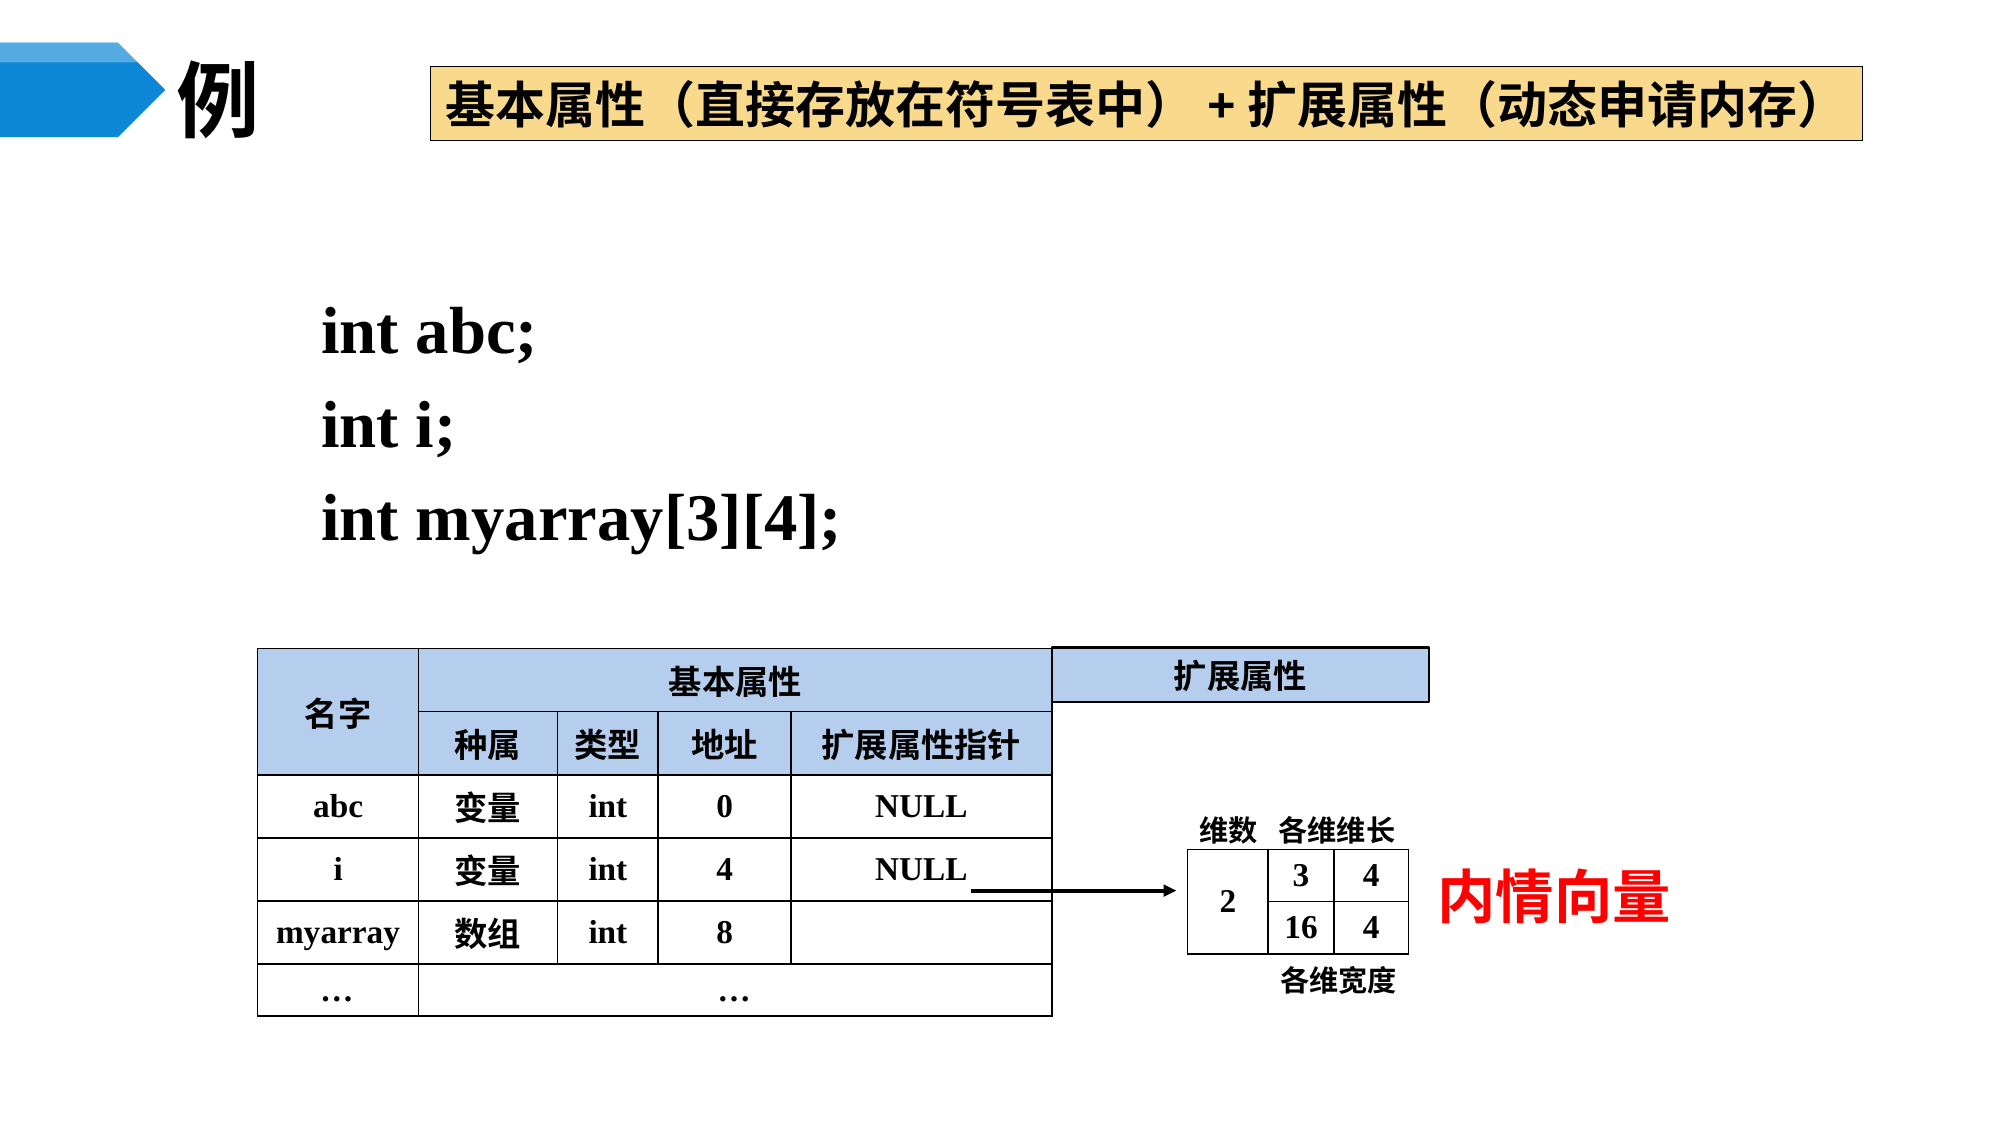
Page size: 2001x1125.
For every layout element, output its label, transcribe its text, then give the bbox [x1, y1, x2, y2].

table_cell abc [258, 776, 418, 837]
table_header 基本属性 [419, 649, 1051, 711]
table_cell 数组 [419, 902, 557, 963]
table_header 3 [1269, 855, 1333, 901]
table_cell int [558, 839, 657, 900]
table_cell 变量 [419, 776, 557, 837]
table_header 2 [1188, 855, 1267, 953]
table_cell NULL [792, 839, 1051, 900]
table_header 4 [1335, 855, 1408, 901]
table_cell 4 [1335, 902, 1408, 953]
text_box 维数 各维维长 [1184, 805, 1412, 855]
table_cell 8 [659, 902, 790, 963]
text_box 基本属性（直接存放在符号表中）+扩展属性（动态申请内存） [430, 66, 1863, 141]
text_box 各维宽度 [1265, 954, 1429, 1005]
title 例 [165, 58, 1900, 138]
table_cell 扩展属性指针 [792, 712, 1051, 774]
table_cell 类型 [558, 712, 657, 774]
text_box 扩展属性 [1051, 647, 1429, 702]
list int abc; int i; int myarray[3][4]; [93, 185, 1938, 891]
text_box 内情向量 [1422, 852, 1746, 938]
table_cell 4 [659, 839, 790, 900]
table_cell 种属 [419, 712, 557, 774]
table_cell myarray [258, 902, 418, 963]
table_header 名字 [258, 649, 418, 774]
table_cell 16 [1269, 902, 1333, 953]
table_cell [792, 902, 1051, 963]
table_cell NULL [792, 776, 1051, 837]
table_cell … [258, 965, 418, 1015]
table_cell … [419, 965, 1051, 1015]
table_cell 0 [659, 776, 790, 837]
table_cell int [558, 776, 657, 837]
table_cell 变量 [419, 839, 557, 900]
table_cell 地址 [659, 712, 790, 774]
table_cell i [258, 839, 418, 900]
table_cell int [558, 902, 657, 963]
